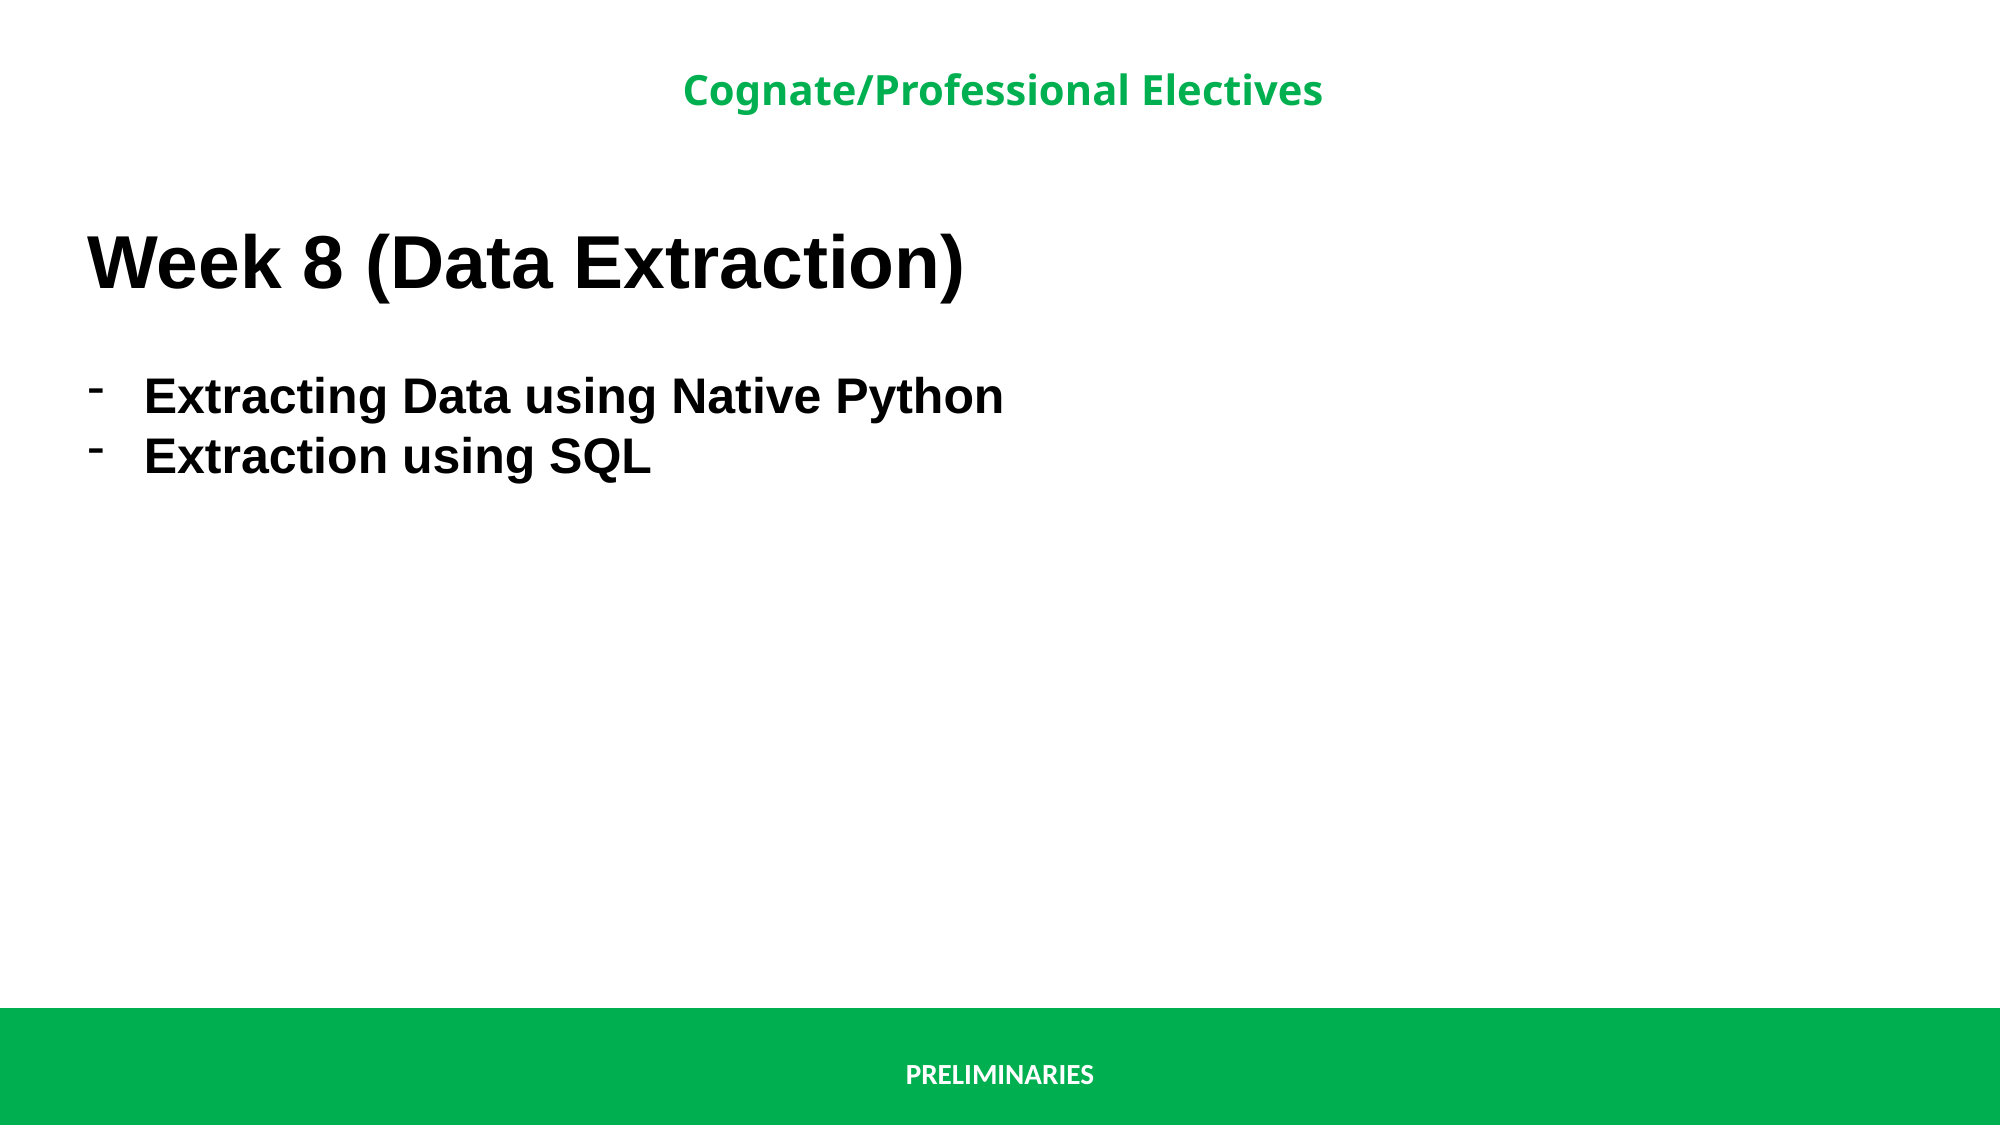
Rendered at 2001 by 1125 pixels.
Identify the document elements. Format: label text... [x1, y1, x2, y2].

text_box Week 8 (Data Extraction) Extracting Data using Native Python Extraction using SQL [72, 206, 1942, 492]
